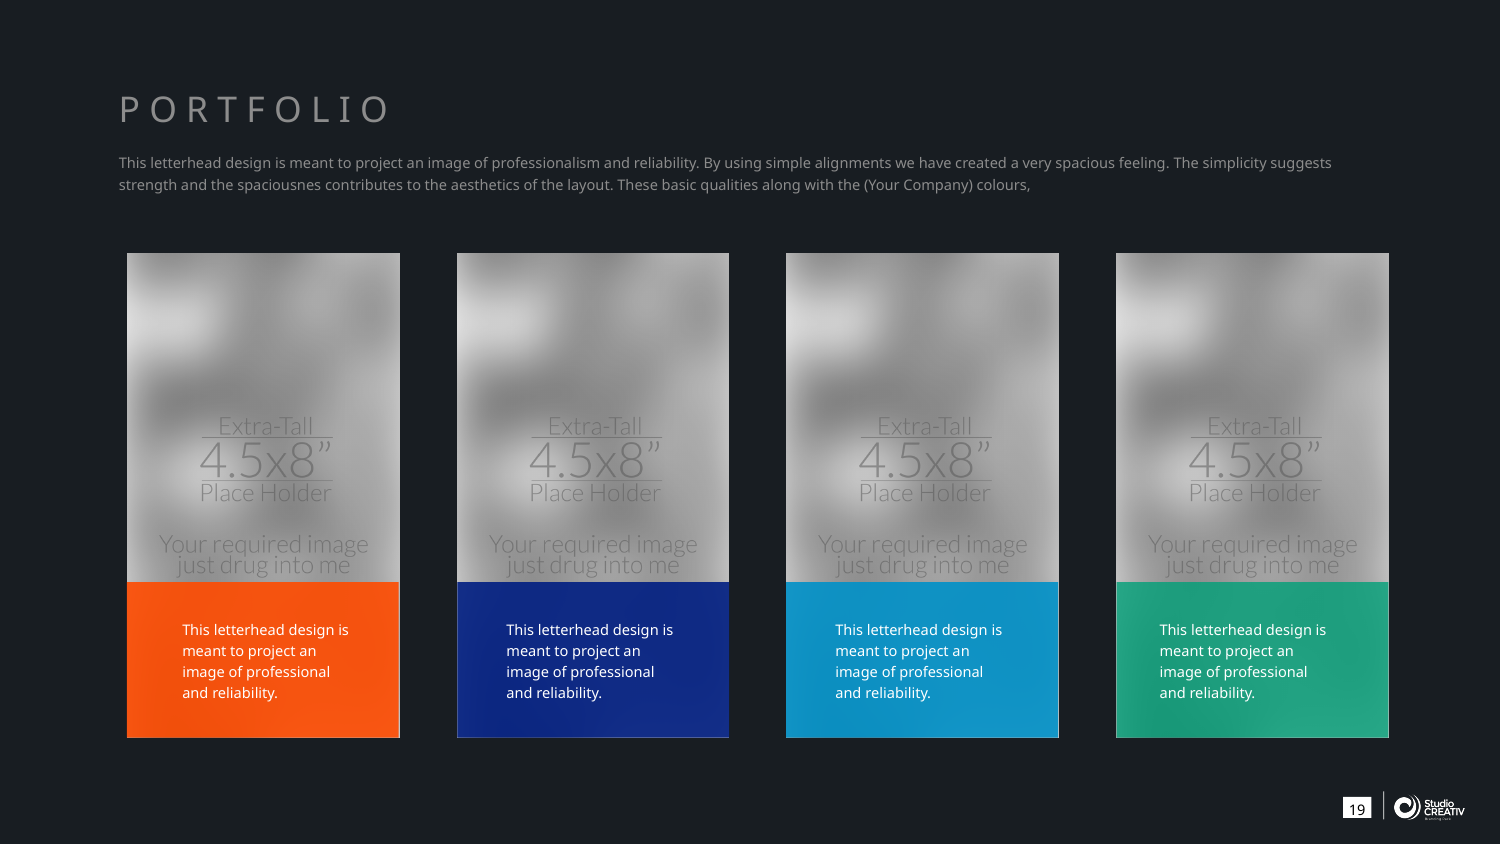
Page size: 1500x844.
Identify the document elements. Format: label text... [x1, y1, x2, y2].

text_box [1116, 581, 1389, 738]
picture [456, 253, 730, 581]
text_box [785, 581, 1059, 738]
text_box P O R T F O L I O [118, 89, 780, 139]
picture [786, 253, 1059, 581]
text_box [456, 581, 730, 738]
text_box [1339, 791, 1466, 821]
picture [1116, 253, 1389, 581]
picture [126, 253, 400, 738]
text_box This letterhead design is meant to project an image of professionalism and reliability. By using simple alignments we have created a very spacious feeling. The simplicity suggests strength and the spaciousnes contributes to the aesthetics of the layout. These basic qualities along with the (Your Company) colours, [119, 148, 1375, 195]
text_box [126, 581, 399, 738]
